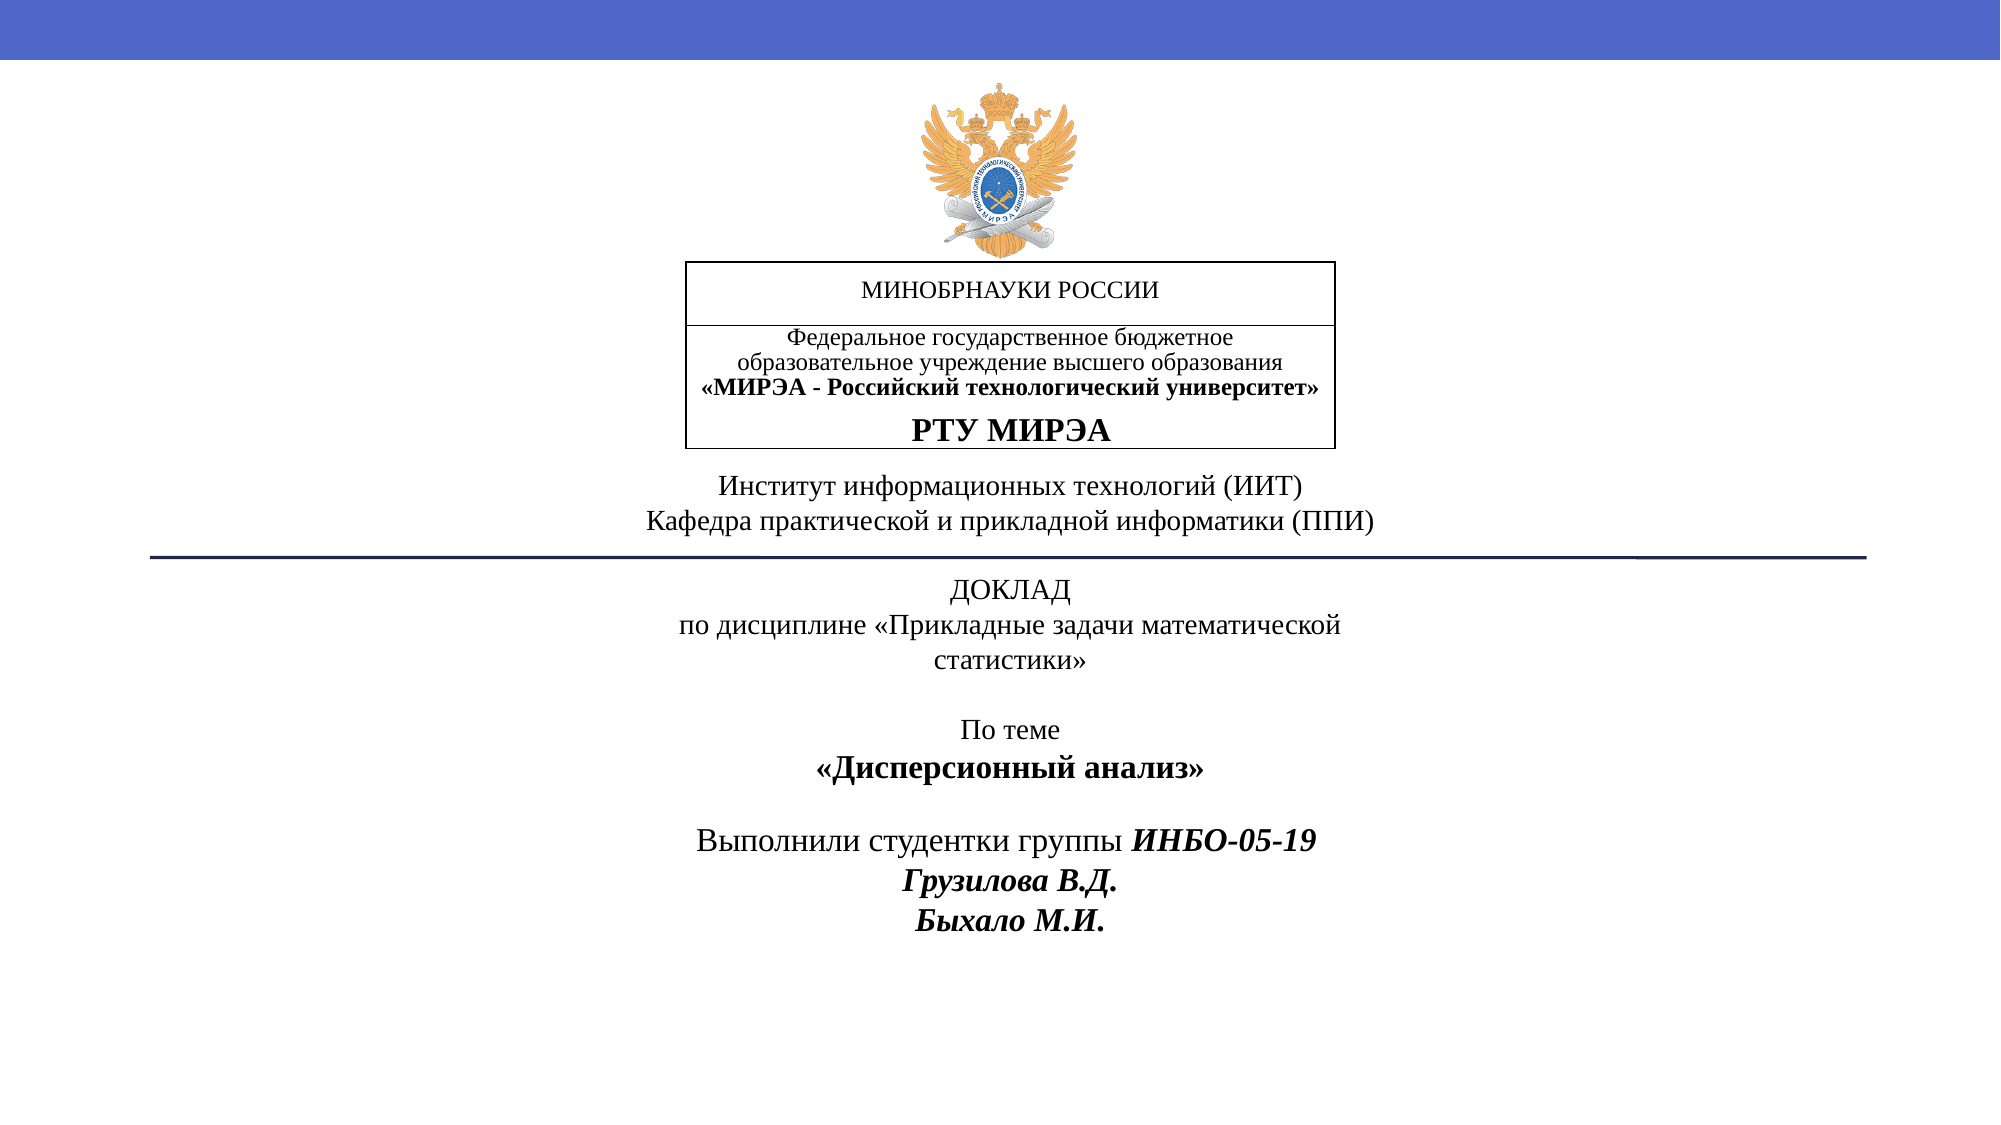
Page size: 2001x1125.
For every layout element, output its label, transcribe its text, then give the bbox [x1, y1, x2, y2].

table_cell Федеральное государственное бюджетное образовательное учреждение высшего образования «МИРЭА - Российский технологический университет» РТУ МИРЭА [687, 326, 1334, 448]
picture [911, 83, 1088, 260]
text_box Выполнили студентки группы ИНБО-05-19 Грузилова В.Д. Быхало М.И. [501, 810, 1520, 946]
table_header МИНОБРНАУКИ РОССИИ [687, 263, 1334, 325]
text_box Институт информационных технологий (ИИТ) Кафедра практической и прикладной информатики (ППИ) ДОКЛАД по дисциплине «Прикладные задачи математической статистики» По теме «Дисперсионный анализ» [594, 459, 1427, 792]
